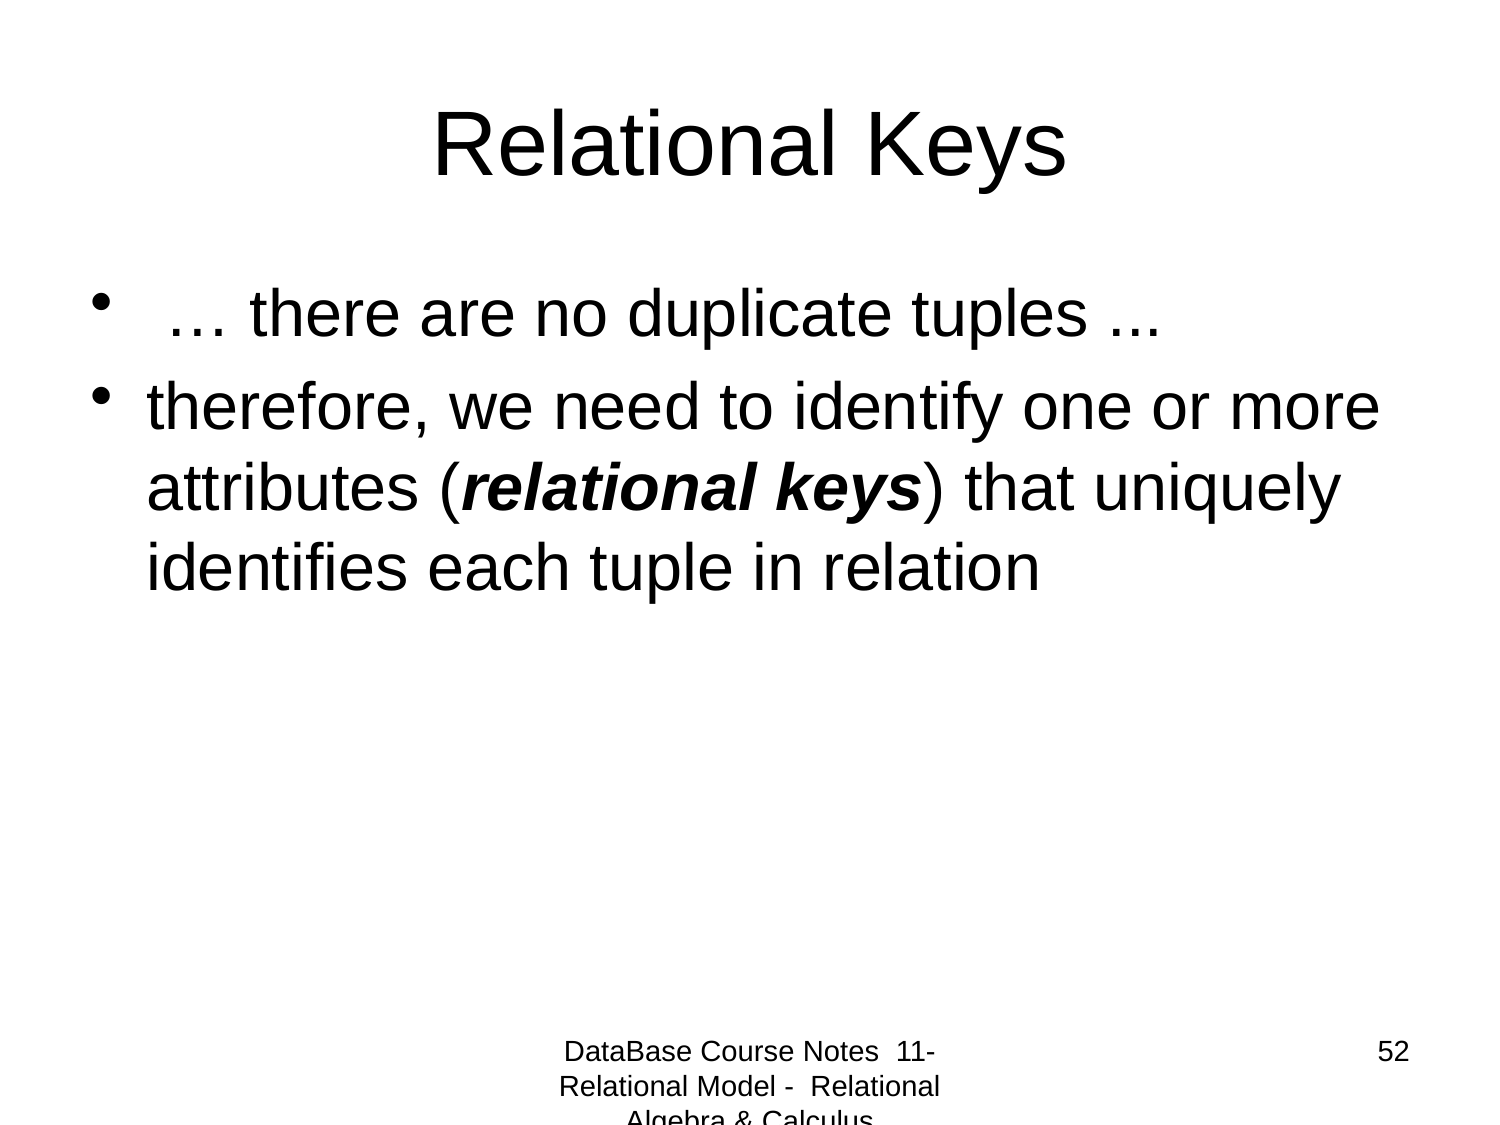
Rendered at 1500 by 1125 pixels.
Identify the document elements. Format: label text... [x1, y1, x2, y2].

list … there are no duplicate tuples ... therefore, we need to identify one or more attributes (relational keys) that uniquely identifies each tuple in relation [74, 262, 1426, 1006]
footer DataBase Course Notes 11- Relational Model - Relational Algebra & Calculus [512, 1024, 988, 1103]
title Relational Keys [74, 44, 1426, 233]
slide_number 52 [1074, 1024, 1426, 1103]
